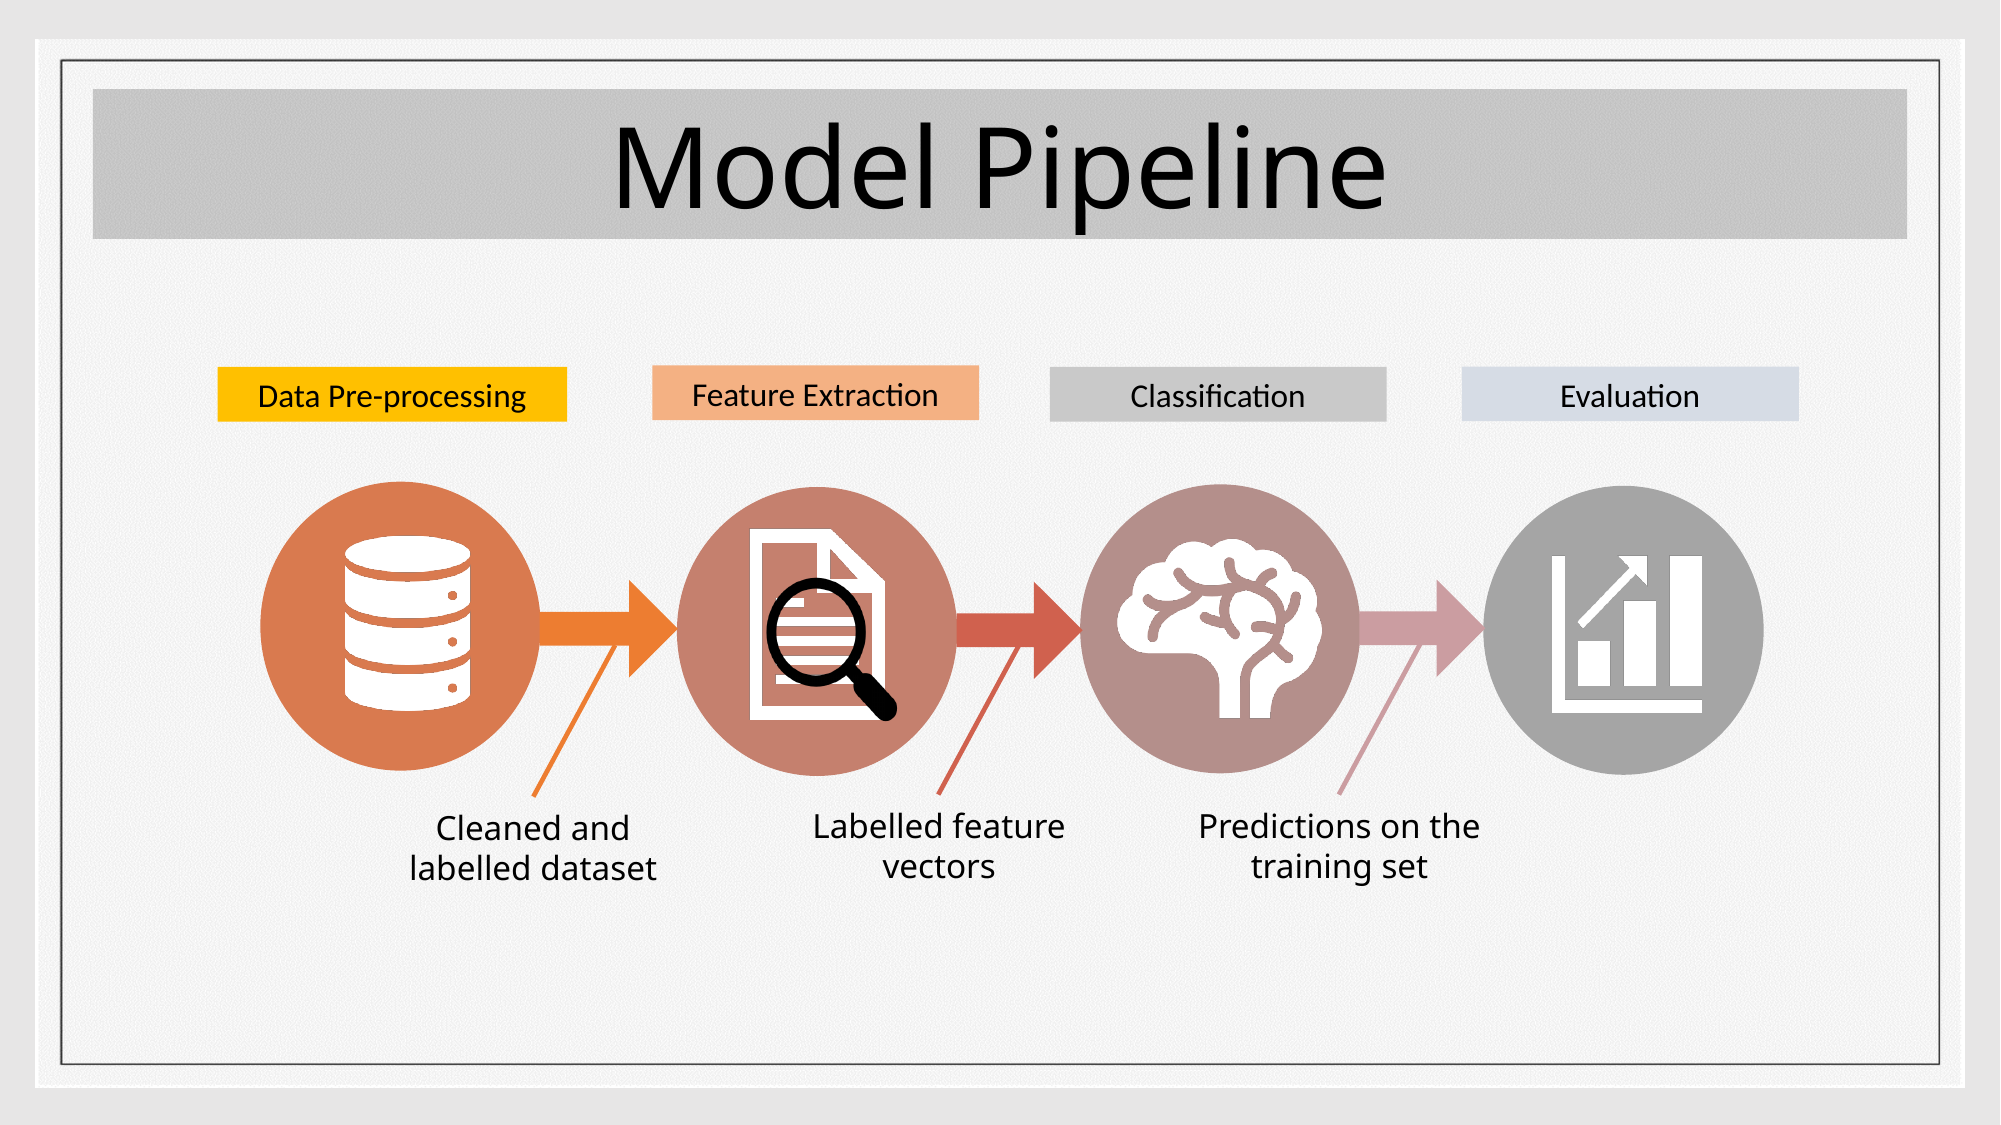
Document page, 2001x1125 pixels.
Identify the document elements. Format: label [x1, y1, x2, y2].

picture [34, 39, 1966, 1088]
text_box [938, 642, 1021, 795]
text_box [1338, 642, 1421, 795]
text_box [1484, 486, 1763, 774]
text_box [217, 366, 568, 770]
text_box [652, 365, 980, 776]
text_box [533, 644, 616, 797]
text_box [1080, 485, 1360, 773]
